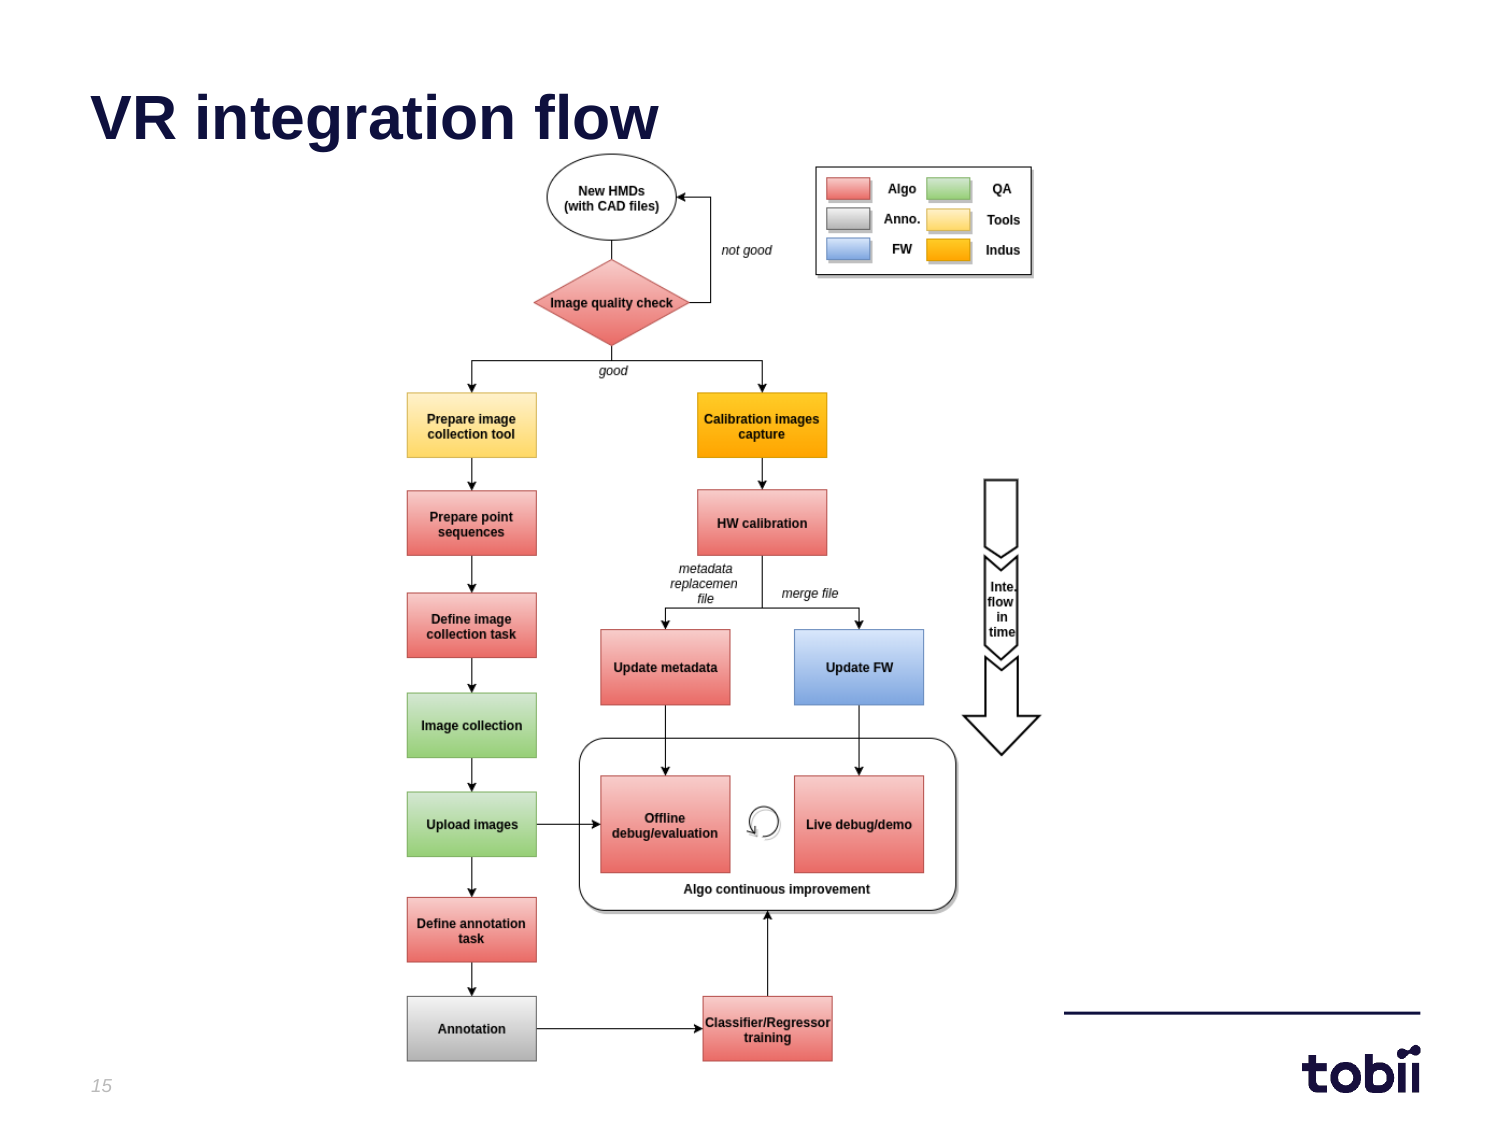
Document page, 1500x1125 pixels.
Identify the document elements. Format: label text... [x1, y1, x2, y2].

text_box VR integration flow [75, 69, 1419, 216]
picture [1302, 1044, 1421, 1093]
picture [352, 145, 1064, 1125]
text_box <number> [76, 1055, 138, 1116]
